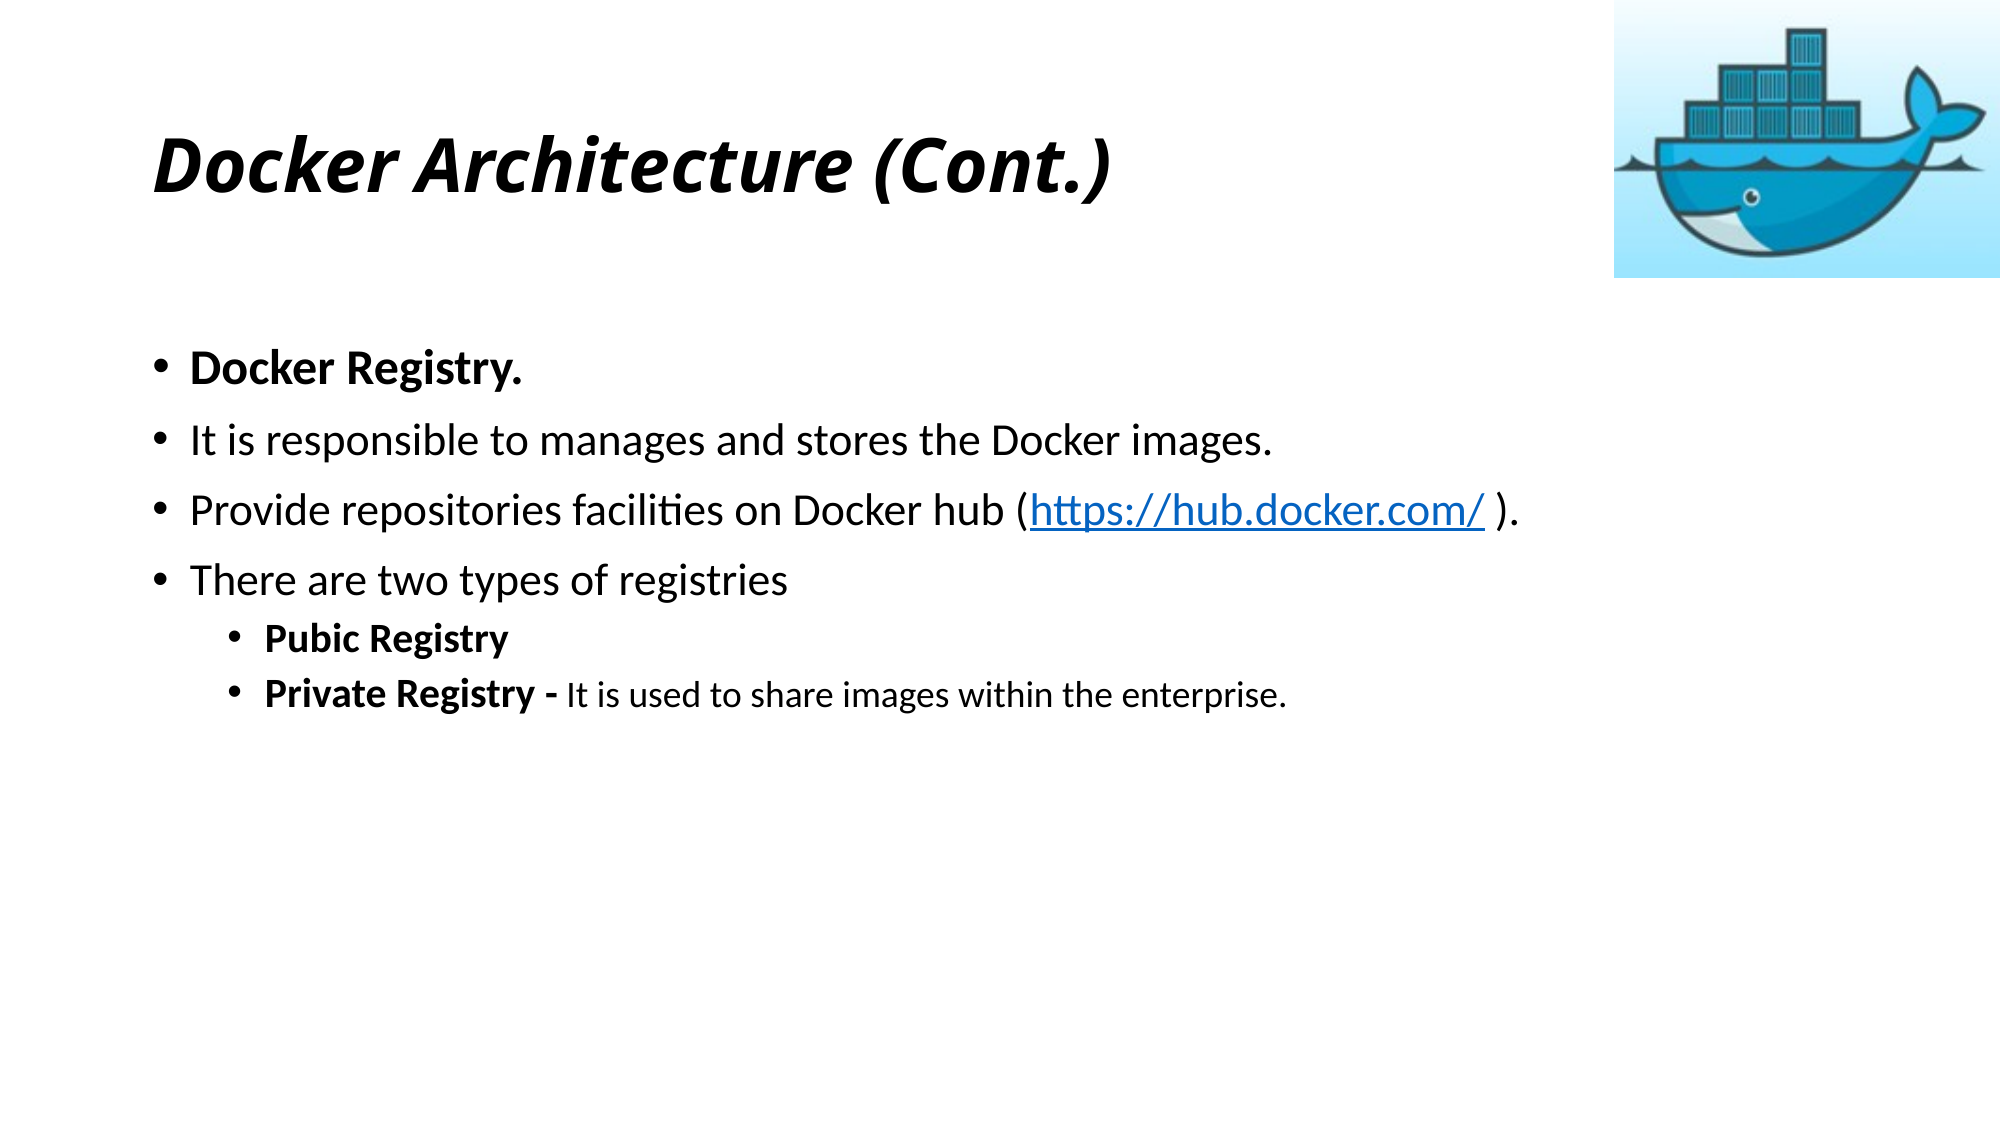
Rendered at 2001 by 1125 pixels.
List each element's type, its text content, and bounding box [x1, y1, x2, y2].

title Docker Architecture (Cont.) [137, 59, 1614, 278]
picture [1614, 0, 2000, 278]
list Docker Registry. It is responsible to manages and stores the Docker images. Provide repositories facilities on Docker hub (https://hub.docker.com/ ). There are two types of registries Pubic Registry Private Registry - It is used to share images within the enterprise. [137, 297, 1903, 1086]
